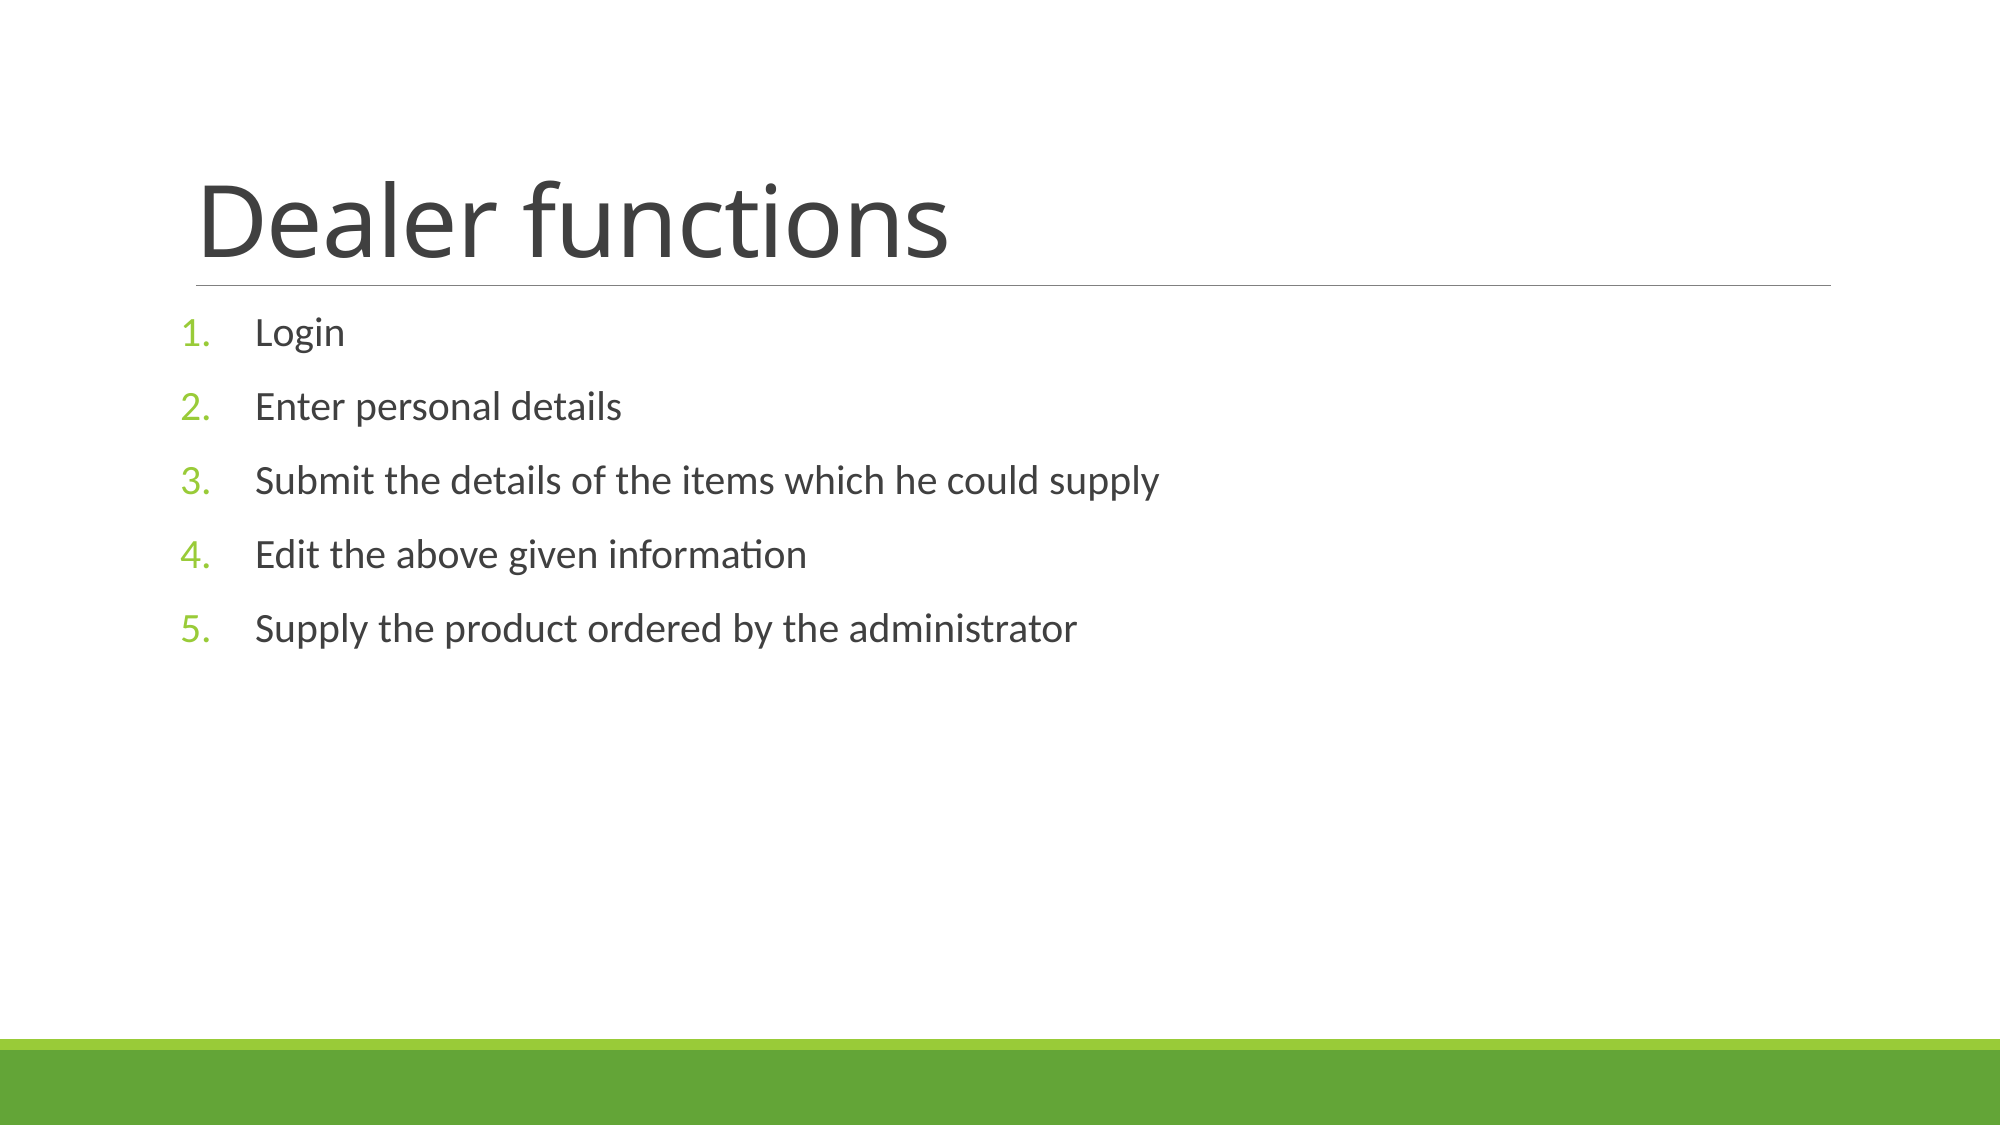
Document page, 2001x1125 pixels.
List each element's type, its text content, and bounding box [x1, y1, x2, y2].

list Login Enter personal details Submit the details of the items which he could supply Edit the above given information Supply the product ordered by the administrator [180, 302, 1830, 963]
title Dealer functions [180, 47, 1830, 285]
